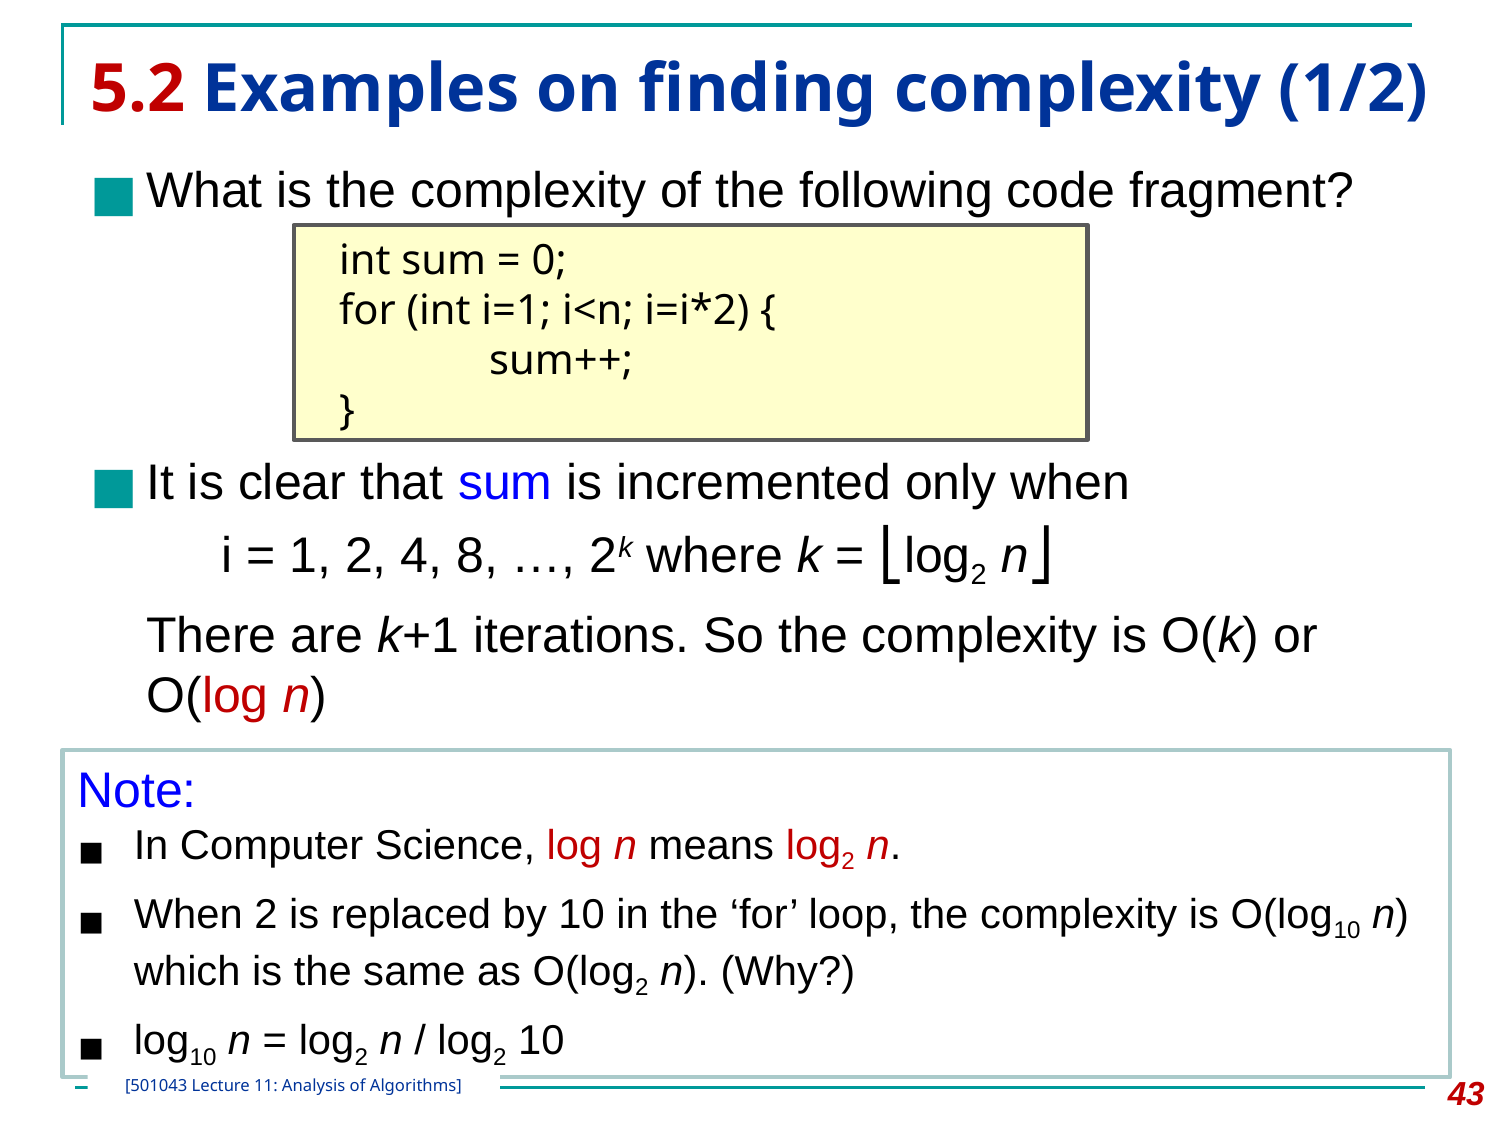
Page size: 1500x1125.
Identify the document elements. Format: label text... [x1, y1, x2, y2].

text_box [501043 Lecture 11: Analysis of Algorithms] [87, 1074, 500, 1100]
title 5.2 Examples on finding complexity (1/2) [75, 37, 1475, 167]
text_box It is clear that sum is incremented only when i = 1, 2, 4, 8, …, 2k where k = ⎣log2 n⎦ There are k+1 iterations. So the complexity is O(k) or O(log n) [75, 442, 1463, 725]
text_box Note: In Computer Science, log n means log2 n. When 2 is replaced by 10 in the ‘for’ loop, the complexity is O(log10 n) which is the same as O(log2 n). (Why?) log10 n = log2 n / log2 10 [62, 749, 1450, 1078]
slide_number ‹#› [1400, 1065, 1500, 1125]
list What is the complexity of the following code fragment? [75, 149, 1463, 238]
text_box int sum = 0; for (int i=1; i<n; i=i*2) { sum++; } [293, 224, 1088, 440]
